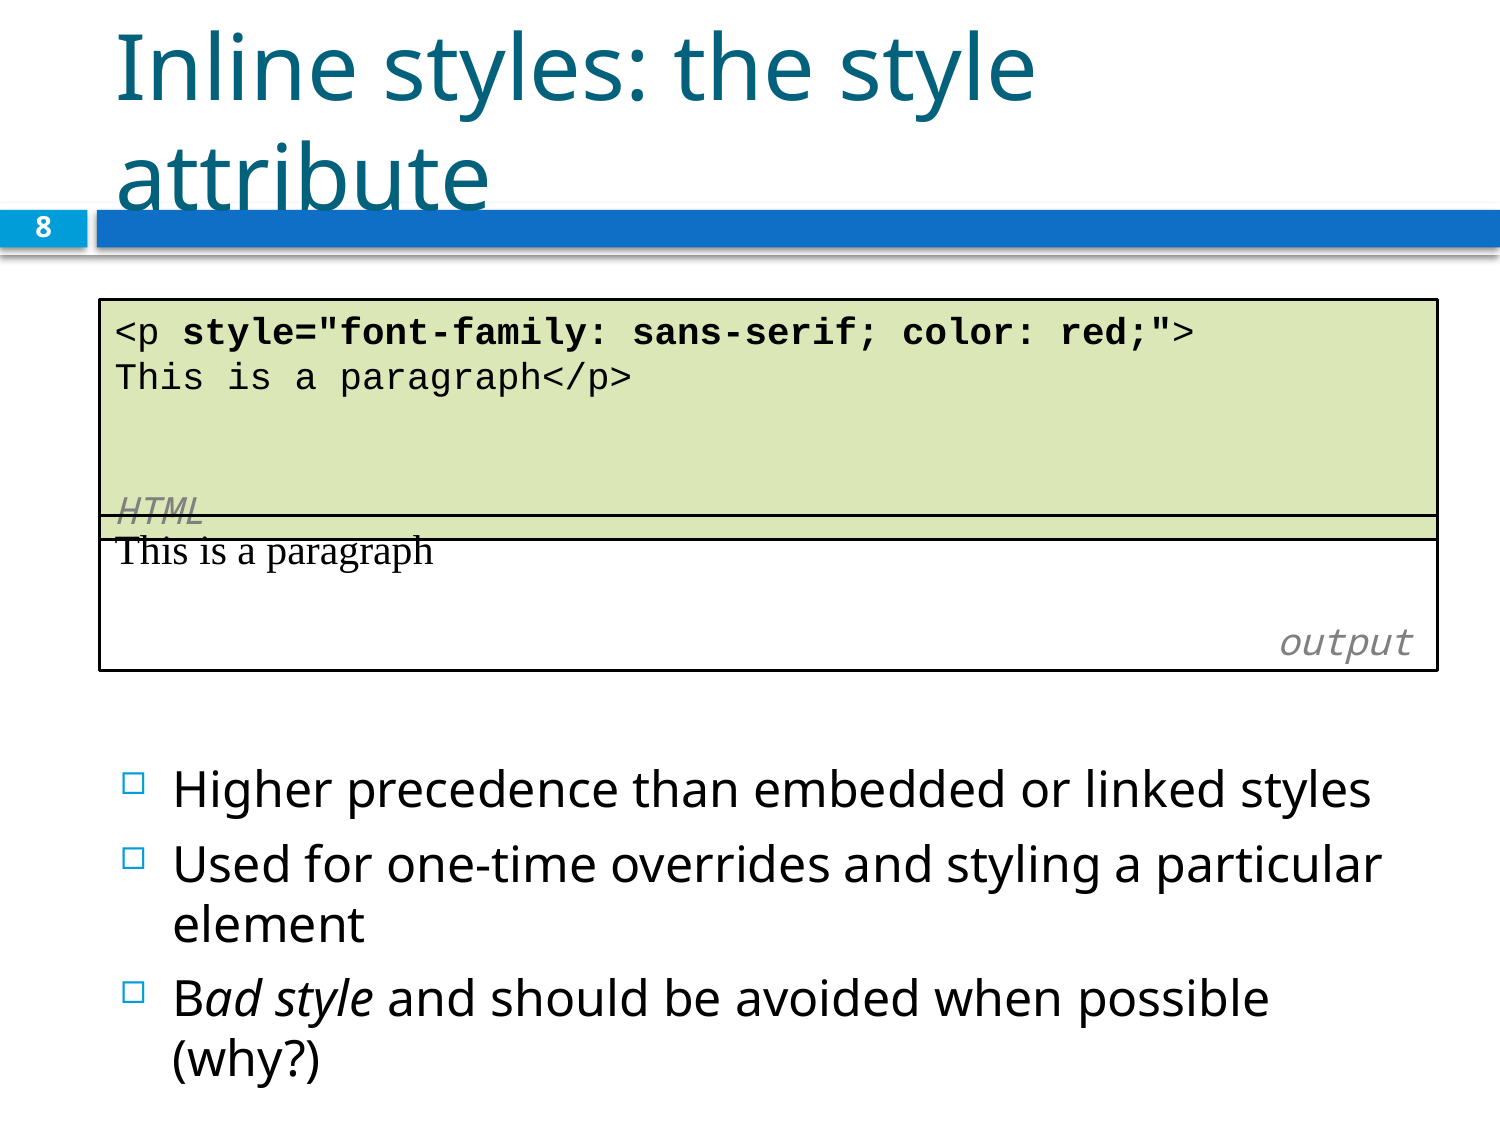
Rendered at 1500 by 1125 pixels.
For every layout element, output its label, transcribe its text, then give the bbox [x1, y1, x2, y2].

list Higher precedence than embedded or linked styles Used for one-time overrides and styling a particular element Bad style and should be avoided when possible (why?) [104, 749, 1443, 1001]
text_box This is a paragraph output [99, 515, 1438, 671]
title Inline styles: the style attribute [100, 37, 1439, 201]
text_box <p style="font-family: sans-serif; color: red;"> This is a paragraph</p> HTML [99, 299, 1438, 515]
slide_number 8 [0, 208, 88, 249]
